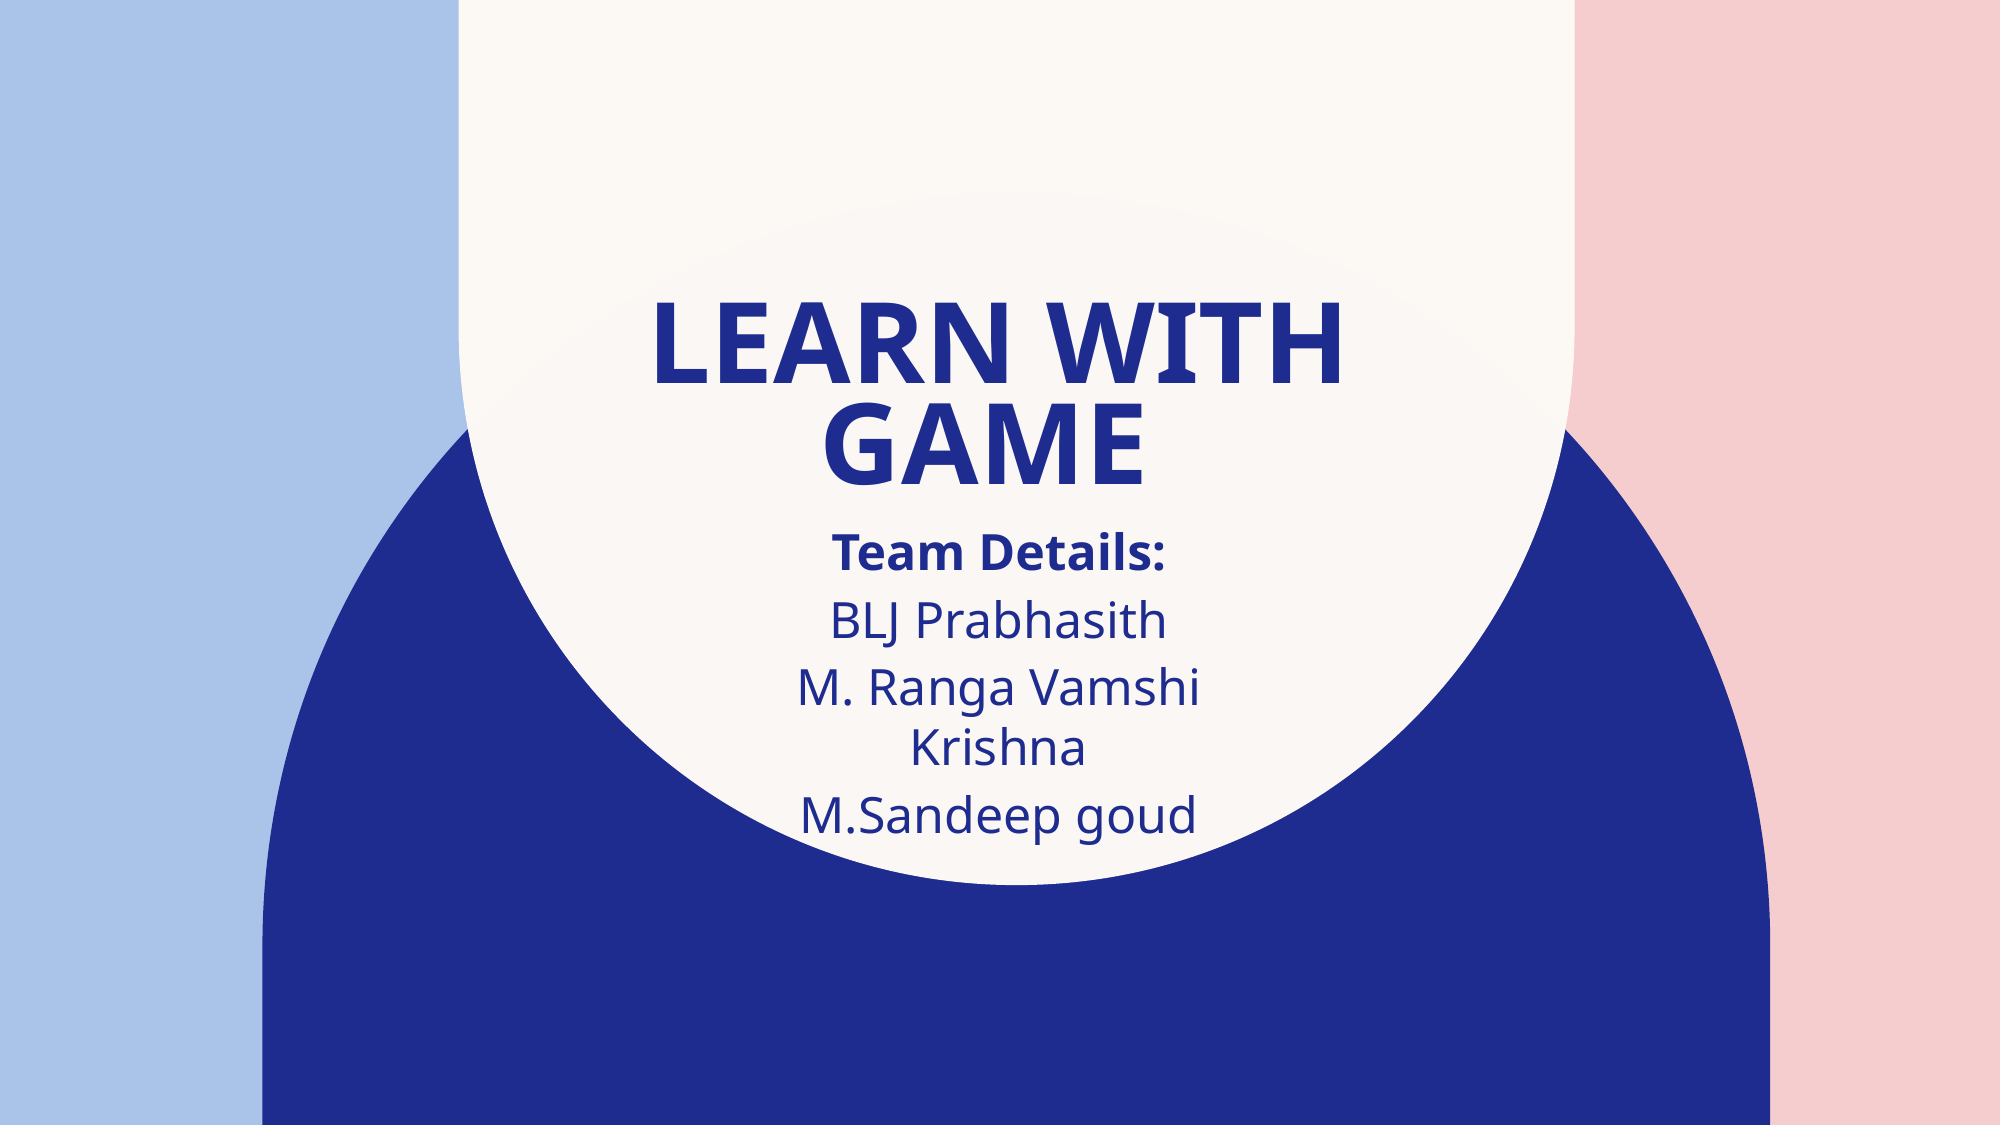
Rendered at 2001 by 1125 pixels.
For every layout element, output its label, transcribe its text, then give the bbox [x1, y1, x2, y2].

subtitle Team Details: BLJ Prabhasith M. Ranga Vamshi Krishna M.Sandeep goud [712, 547, 1286, 817]
title Learn with game [470, 0, 1527, 515]
